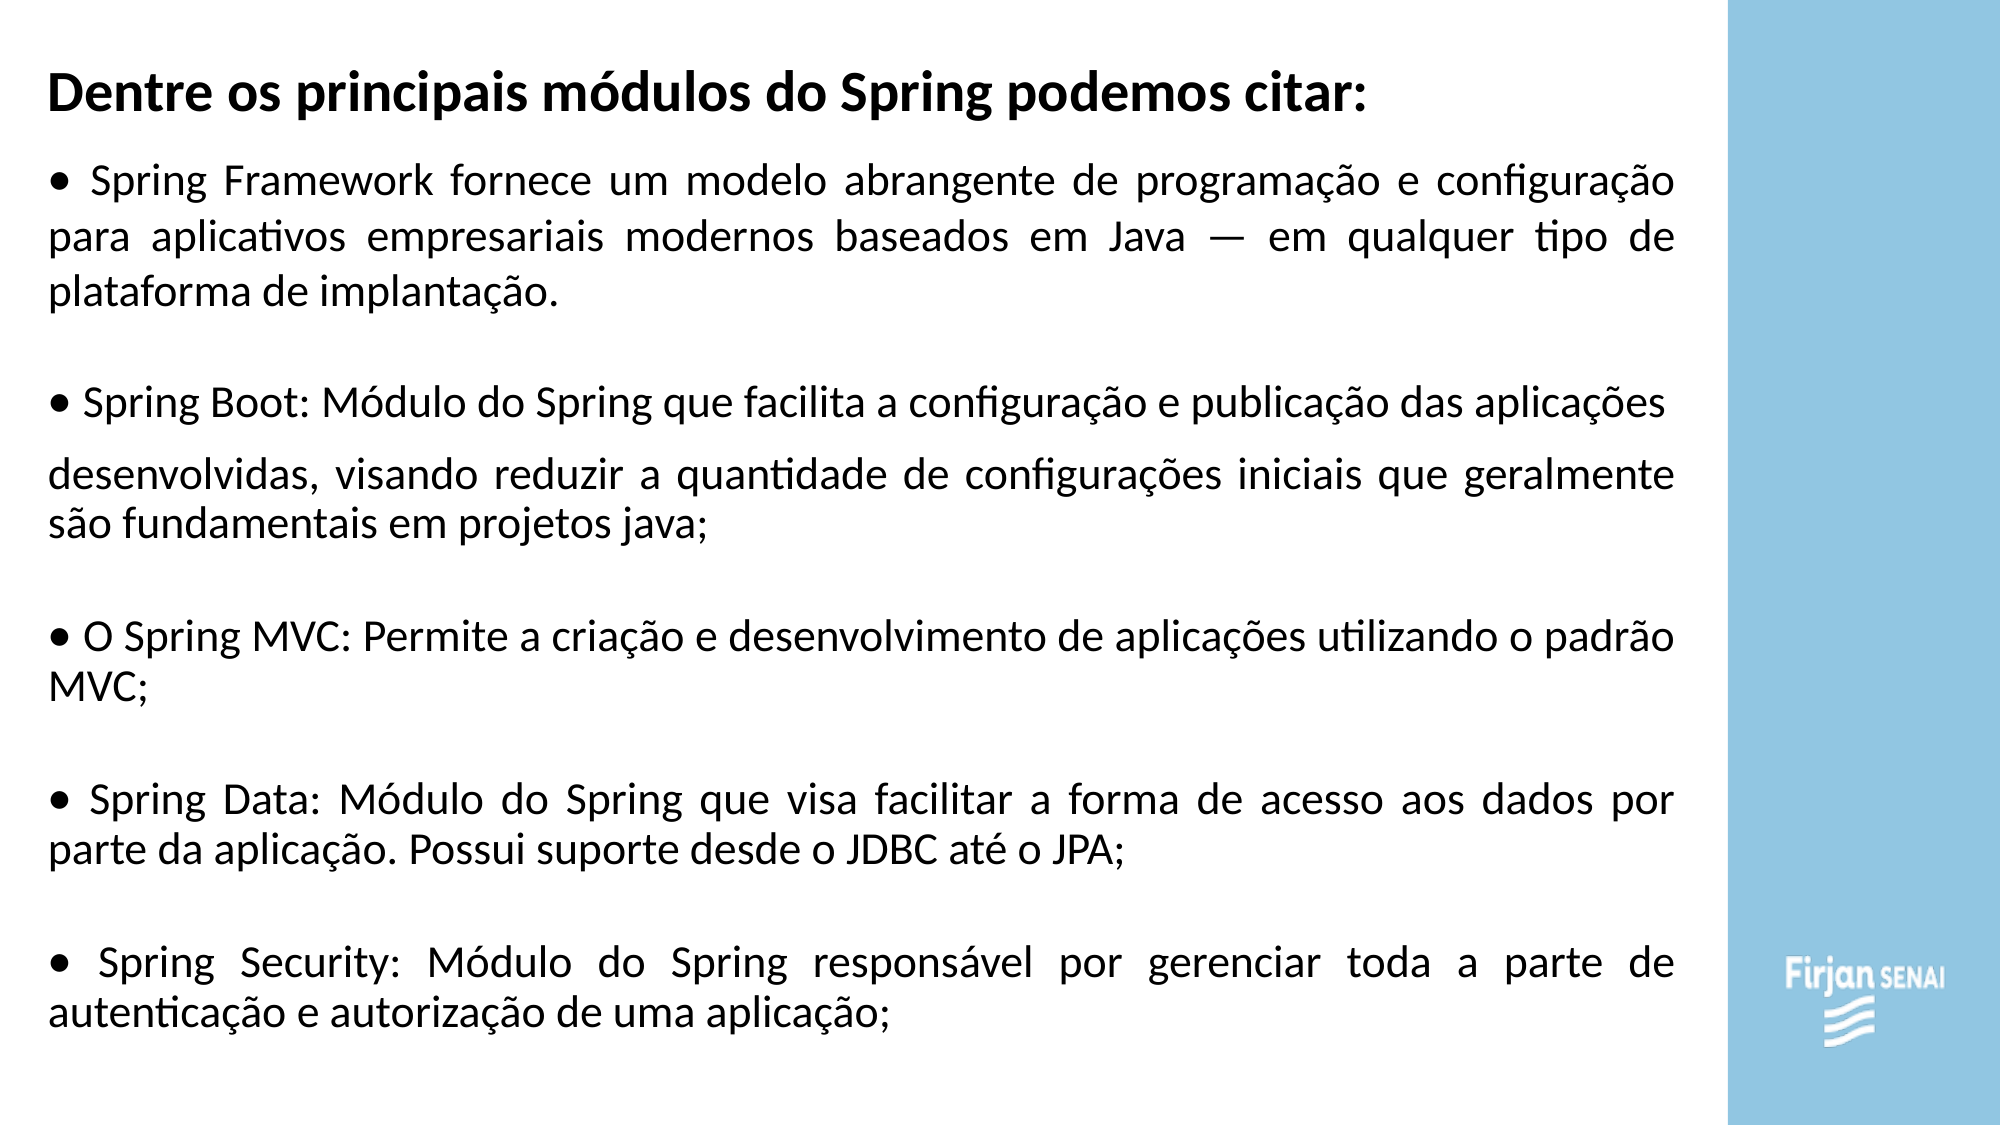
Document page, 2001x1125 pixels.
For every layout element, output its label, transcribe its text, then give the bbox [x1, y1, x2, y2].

text_box [1727, 0, 2000, 1125]
list Dentre os principais módulos do Spring podemos citar: • Spring Framework fornece um modelo abrangente de programação e configuração para aplicativos empresariais modernos baseados em Java — em qualquer tipo de plataforma de implantação. • Spring Boot: Módulo do Spring que facilita a configuração e publicação das aplicações desenvolvidas, visando reduzir a quantidade de configurações iniciais que geralmente são fundamentais em projetos java; • O Spring MVC: Permite a criação e desenvolvimento de aplicações utilizando o padrão MVC; • Spring Data: Módulo do Spring que visa facilitar a forma de acesso aos dados por parte da aplicação. Possui suporte desde o JDBC até o JPA; • Spring Security: Módulo do Spring responsável por gerenciar toda a parte de autenticação e autorização de uma aplicação; [32, 53, 1692, 930]
picture [1781, 952, 1947, 1049]
